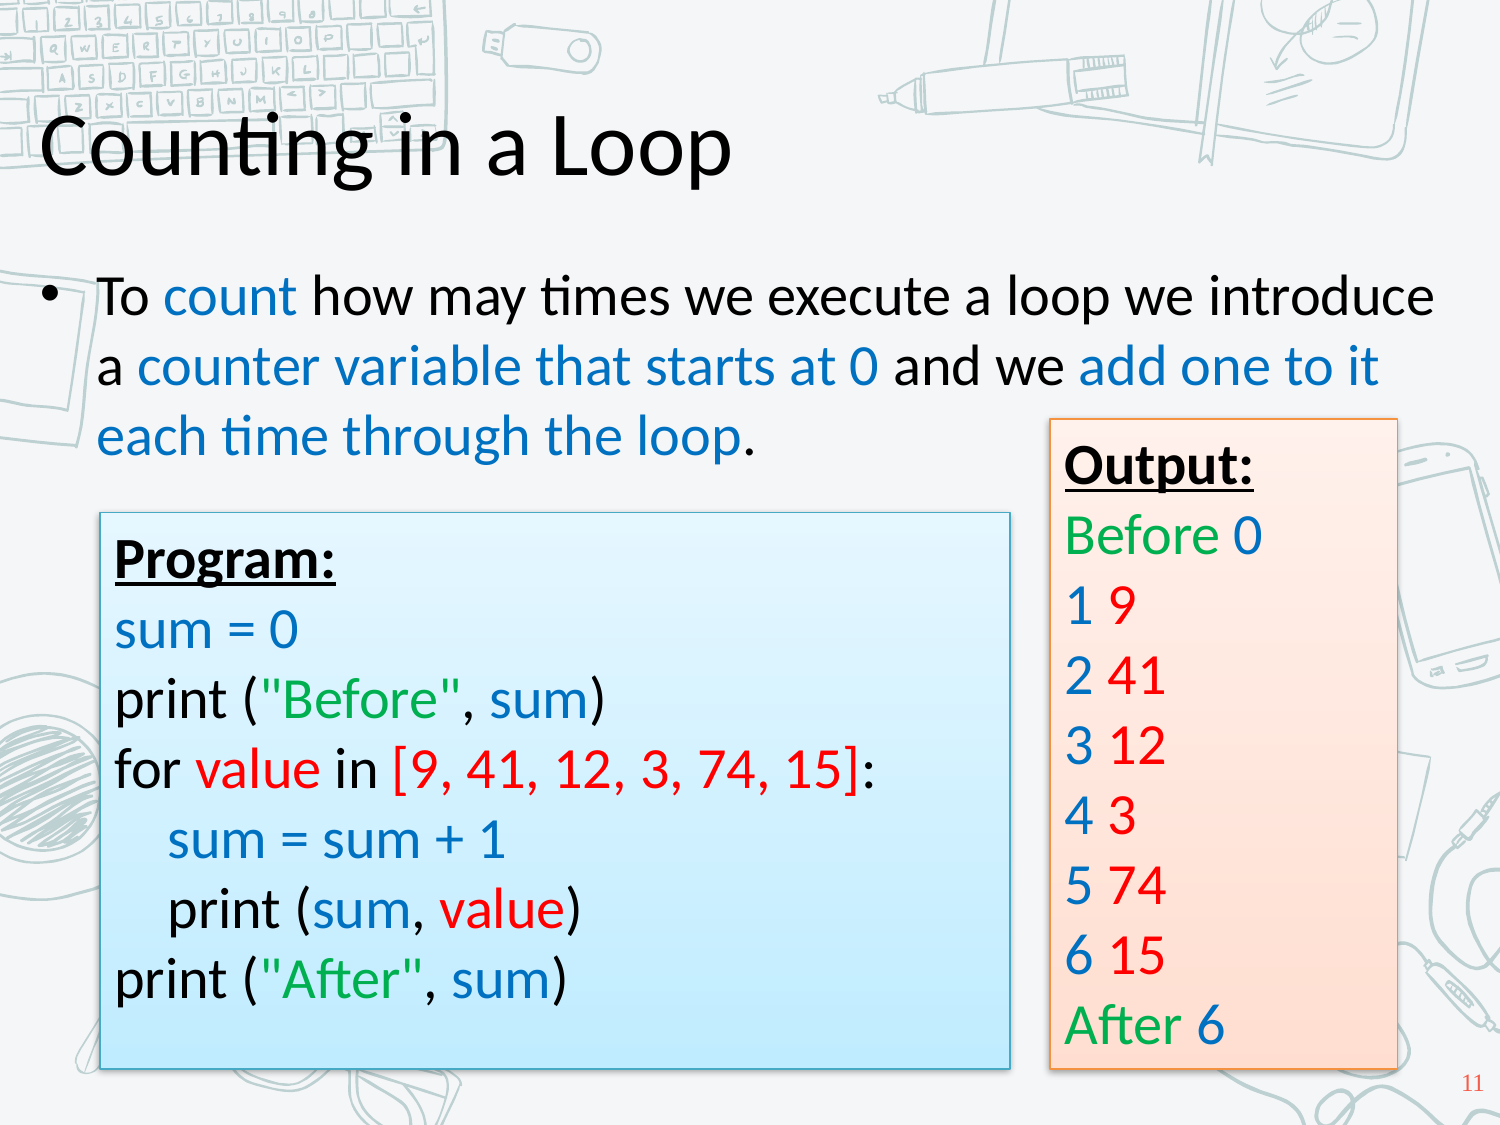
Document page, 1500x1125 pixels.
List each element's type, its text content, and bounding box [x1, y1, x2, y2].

text_box Output: Before 0 1 9 2 41 3 12 4 3 5 74 6 15 After 6 [1049, 418, 1398, 1070]
slide_number 11 [1425, 1050, 1500, 1113]
text_box Program: sum = 0 print ("Before", sum) for value in [9, 41, 12, 3, 74, 15]: sum = sum + 1 print (sum, value) print ("After", sum) [99, 512, 1011, 1070]
title Counting in a Loop [24, 45, 1475, 233]
list To count how may times we execute a loop we introduce a counter variable that starts at 0 and we add one to it each time through the loop. [24, 249, 1475, 1055]
